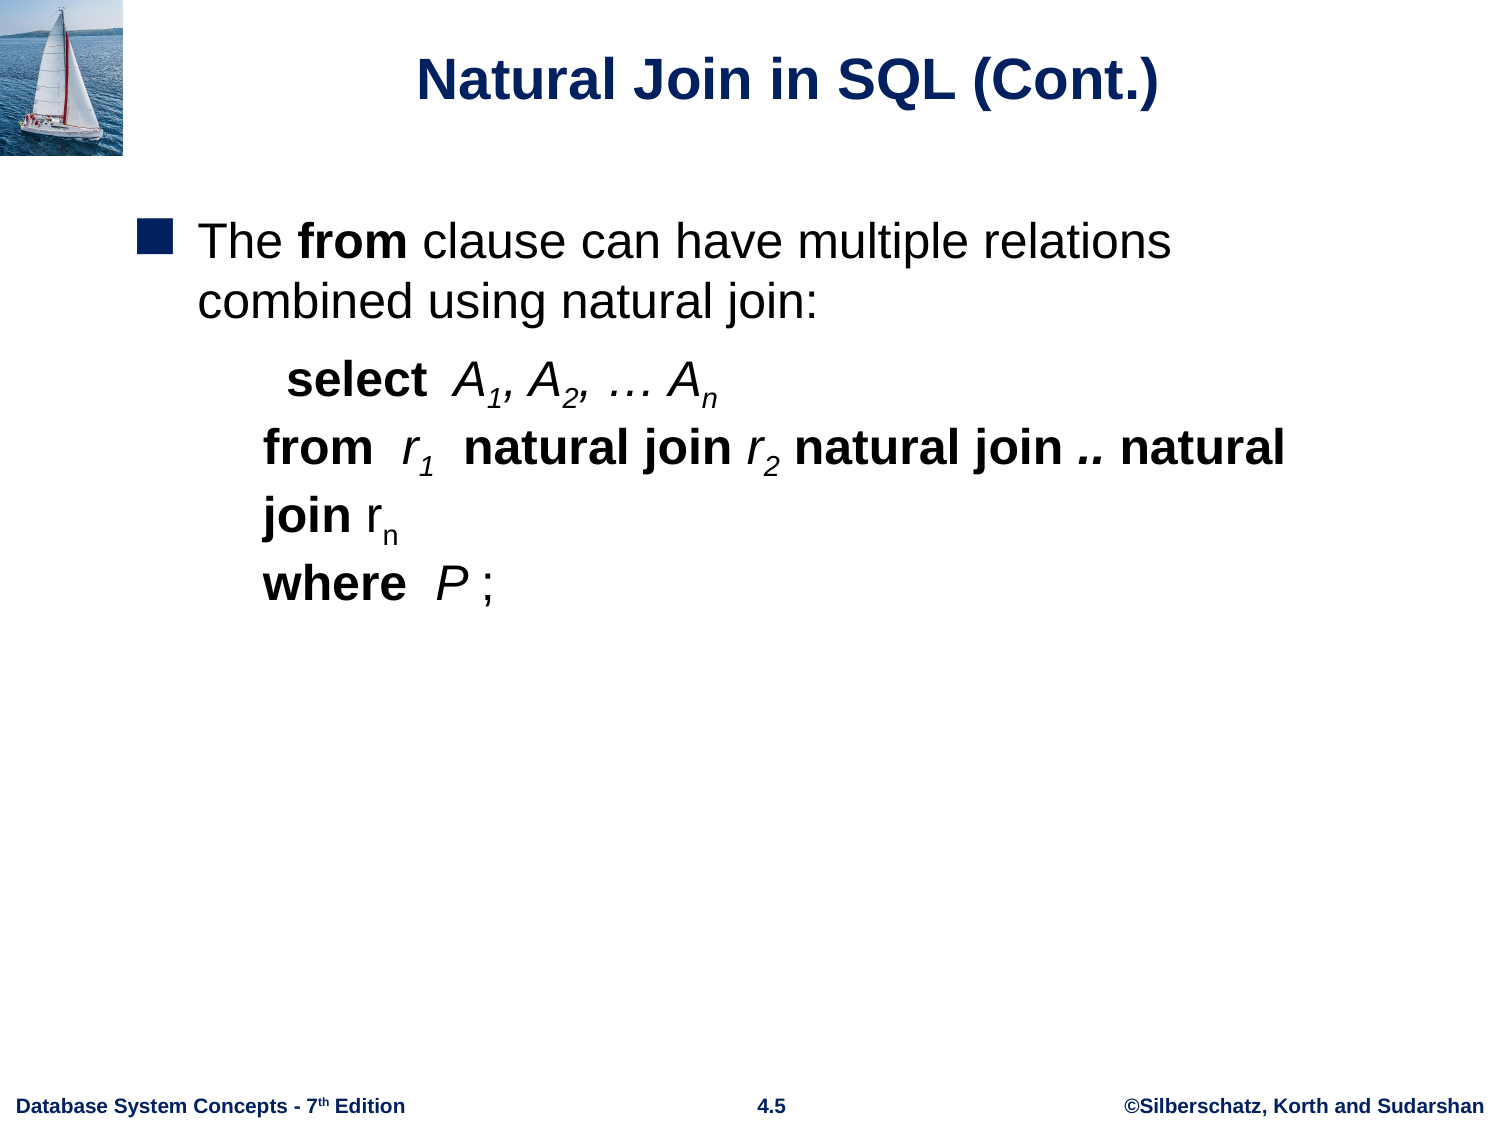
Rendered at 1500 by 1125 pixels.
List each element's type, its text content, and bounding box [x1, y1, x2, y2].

title Natural Join in SQL (Cont.) [125, 18, 1452, 120]
picture [0, 0, 123, 156]
list The from clause can have multiple relations combined using natural join: select A1, A2, … An from r1 natural join r2 natural join .. natural join rn where P ; [126, 201, 1380, 782]
